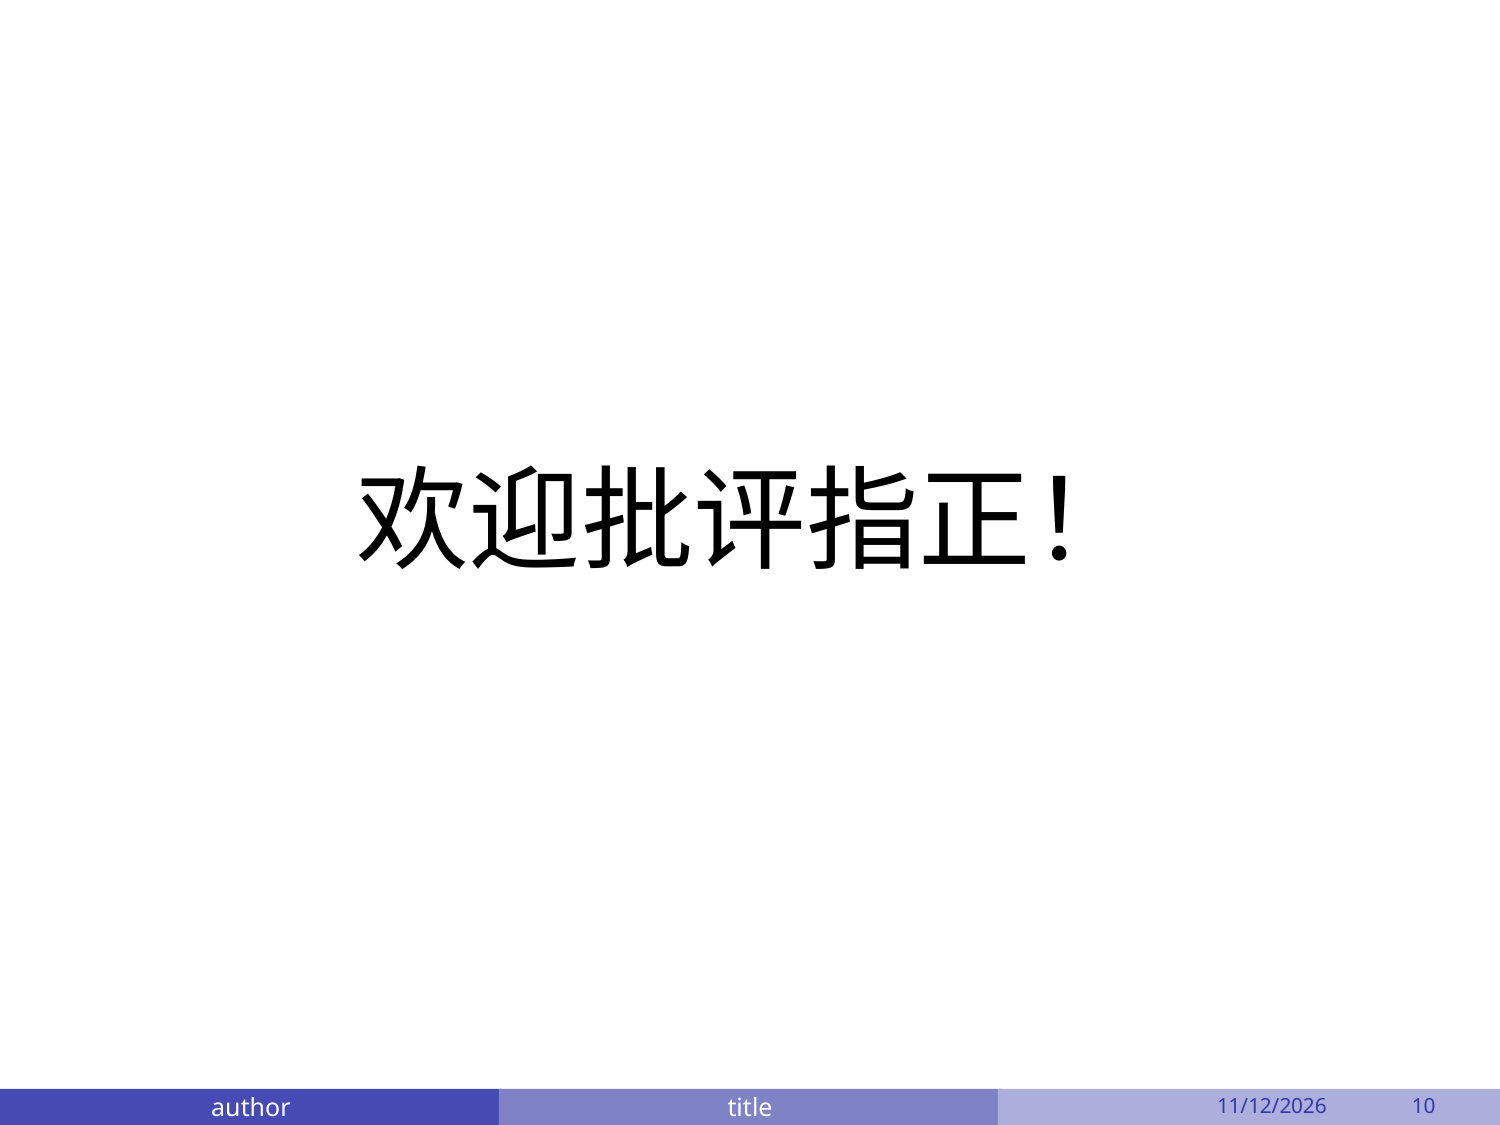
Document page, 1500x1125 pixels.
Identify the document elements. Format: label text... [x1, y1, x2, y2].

text_box 欢迎批评指正！ [341, 440, 1159, 591]
